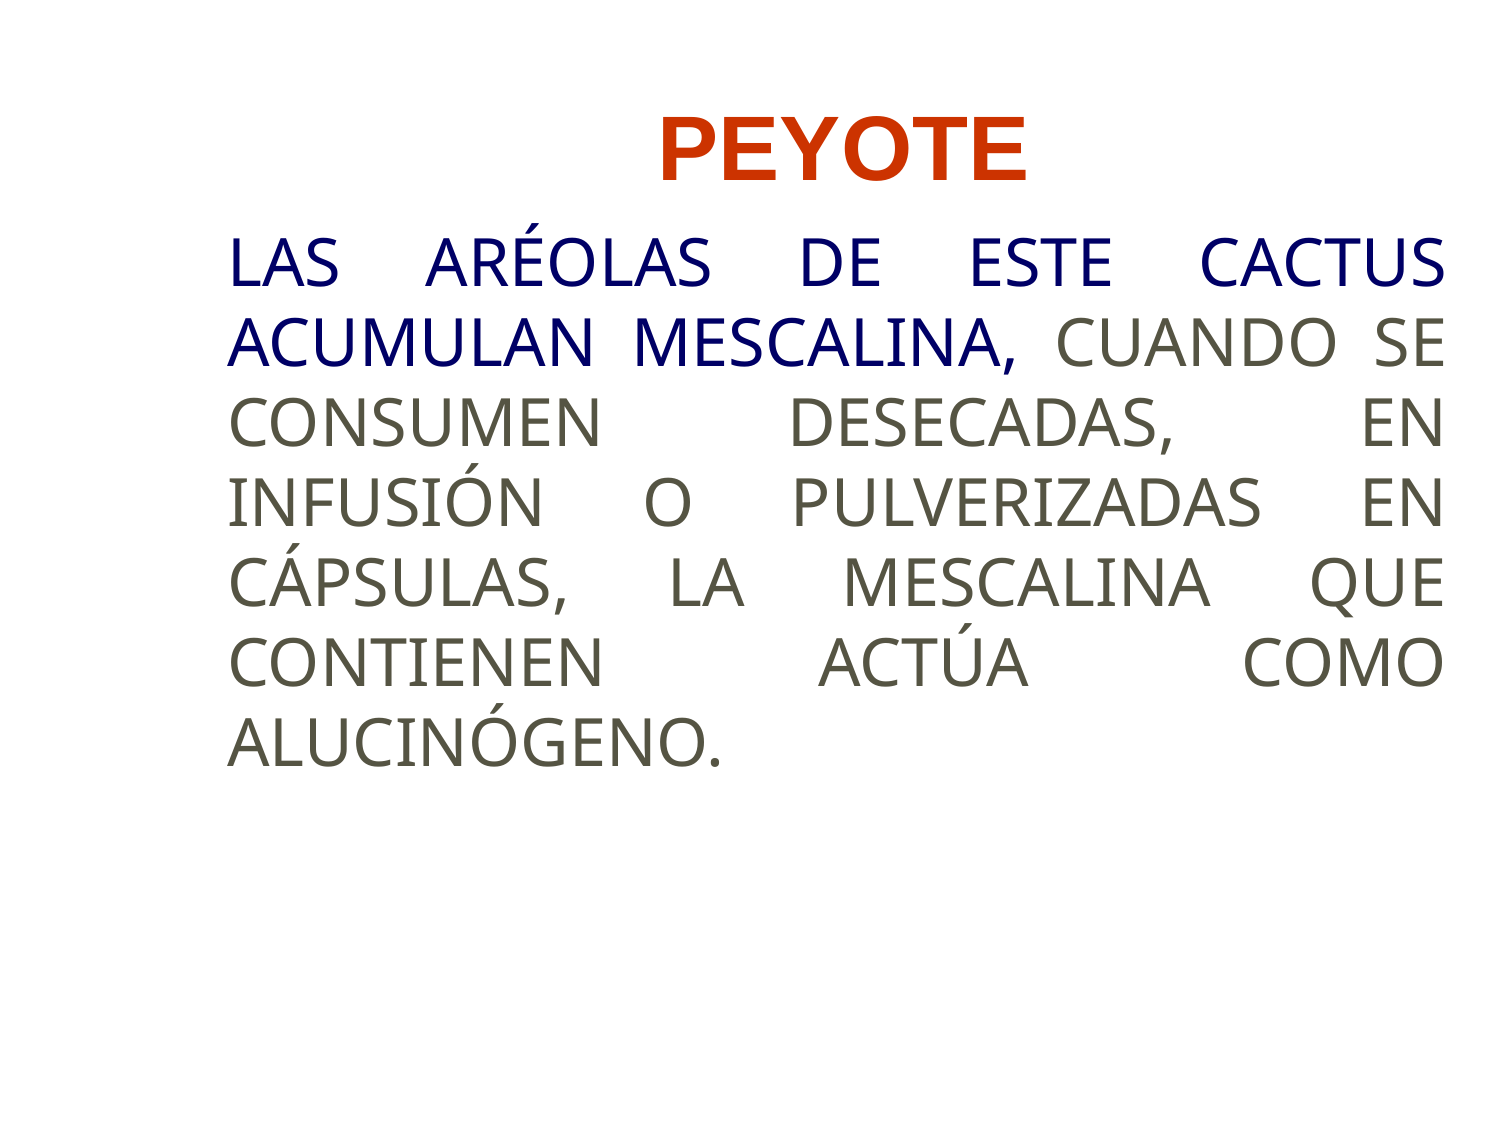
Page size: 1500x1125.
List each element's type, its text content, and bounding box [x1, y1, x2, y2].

title PEYOTE [206, 99, 1482, 188]
text_box LAS ARÉOLAS DE ESTE CACTUS ACUMULAN MESCALINA, CUANDO SE CONSUMEN DESECADAS, EN INFUSIÓN O PULVERIZADAS EN CÁPSULAS, LA MESCALINA QUE CONTIENEN ACTÚA COMO ALUCINÓGENO. [212, 212, 1463, 787]
